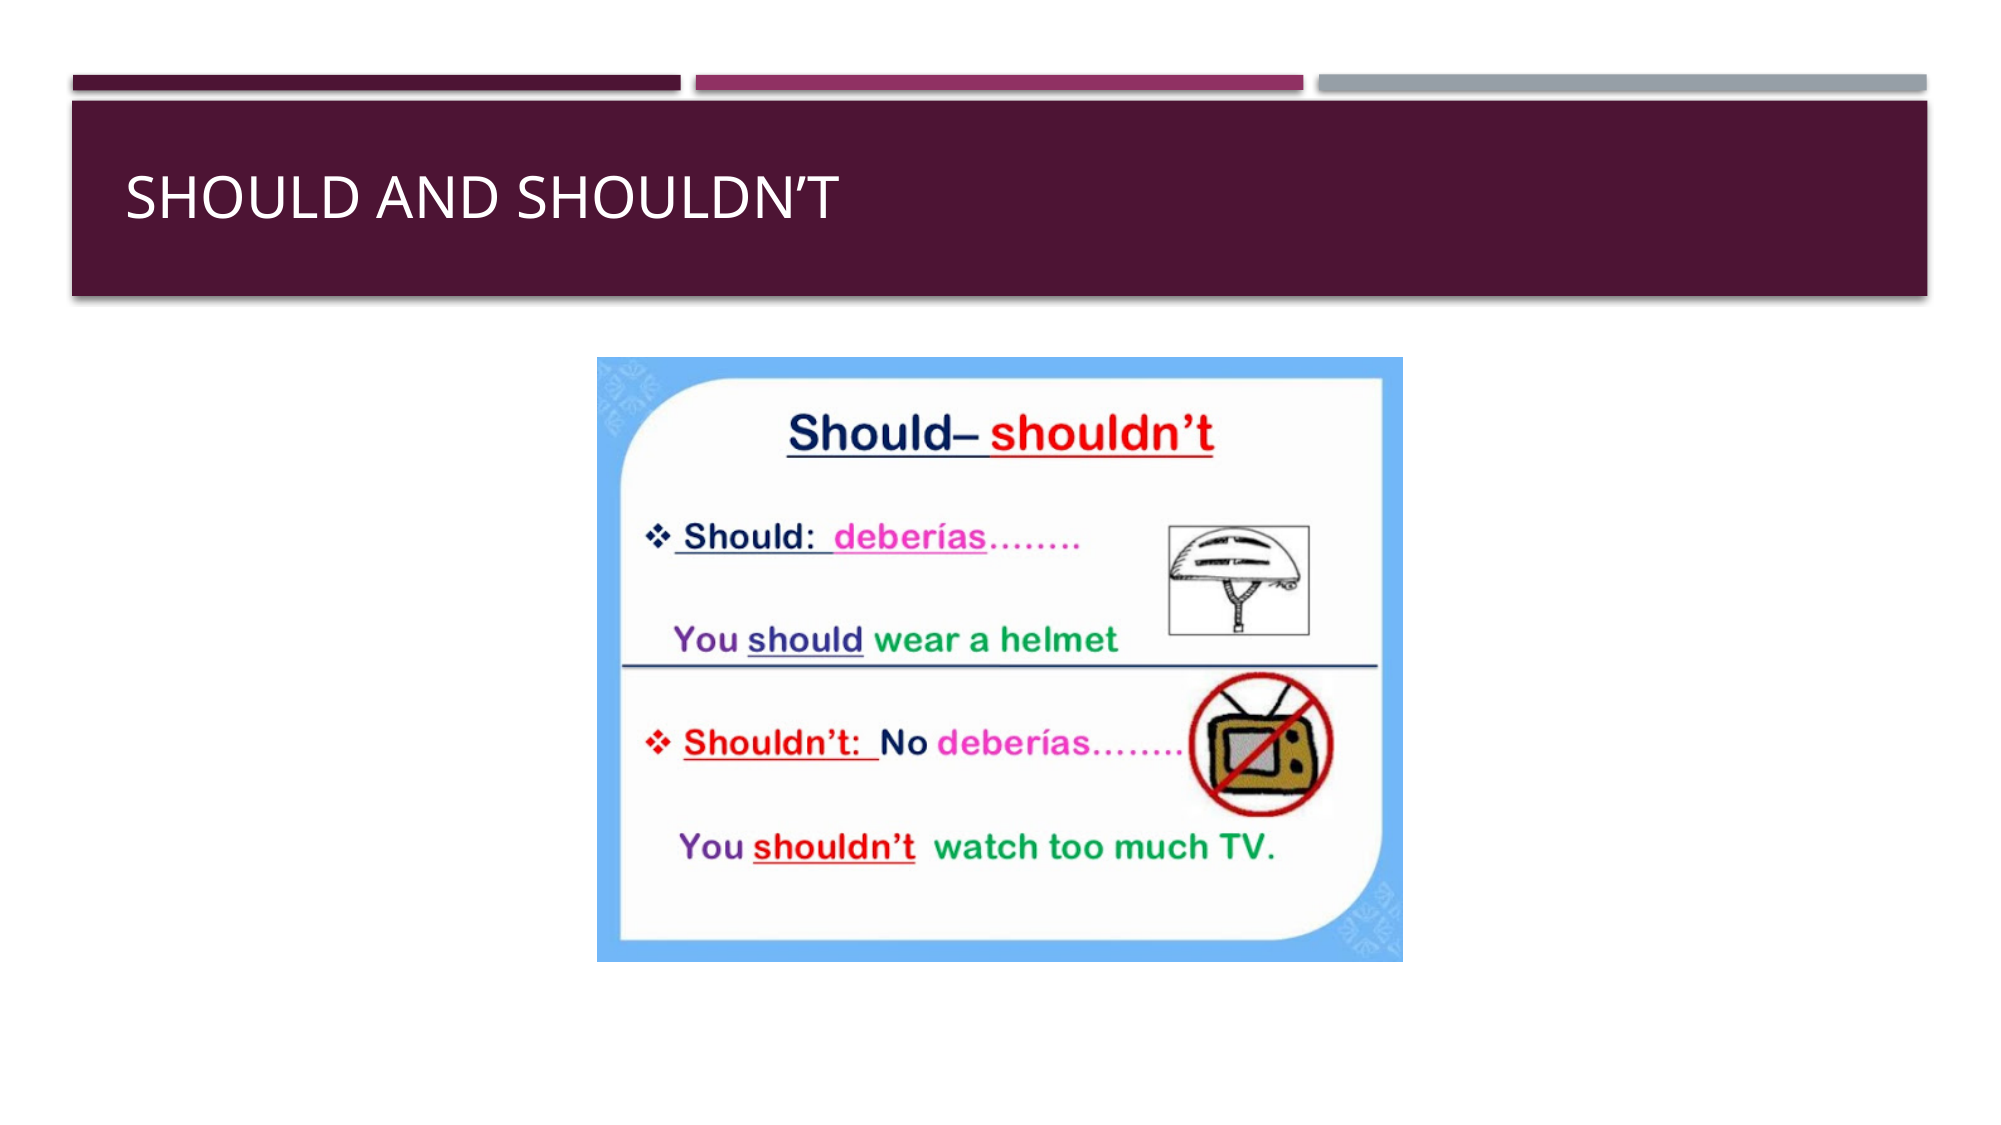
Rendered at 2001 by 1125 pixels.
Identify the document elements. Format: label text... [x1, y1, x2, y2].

title should and shouldn’t [95, 141, 1905, 308]
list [597, 357, 1403, 962]
